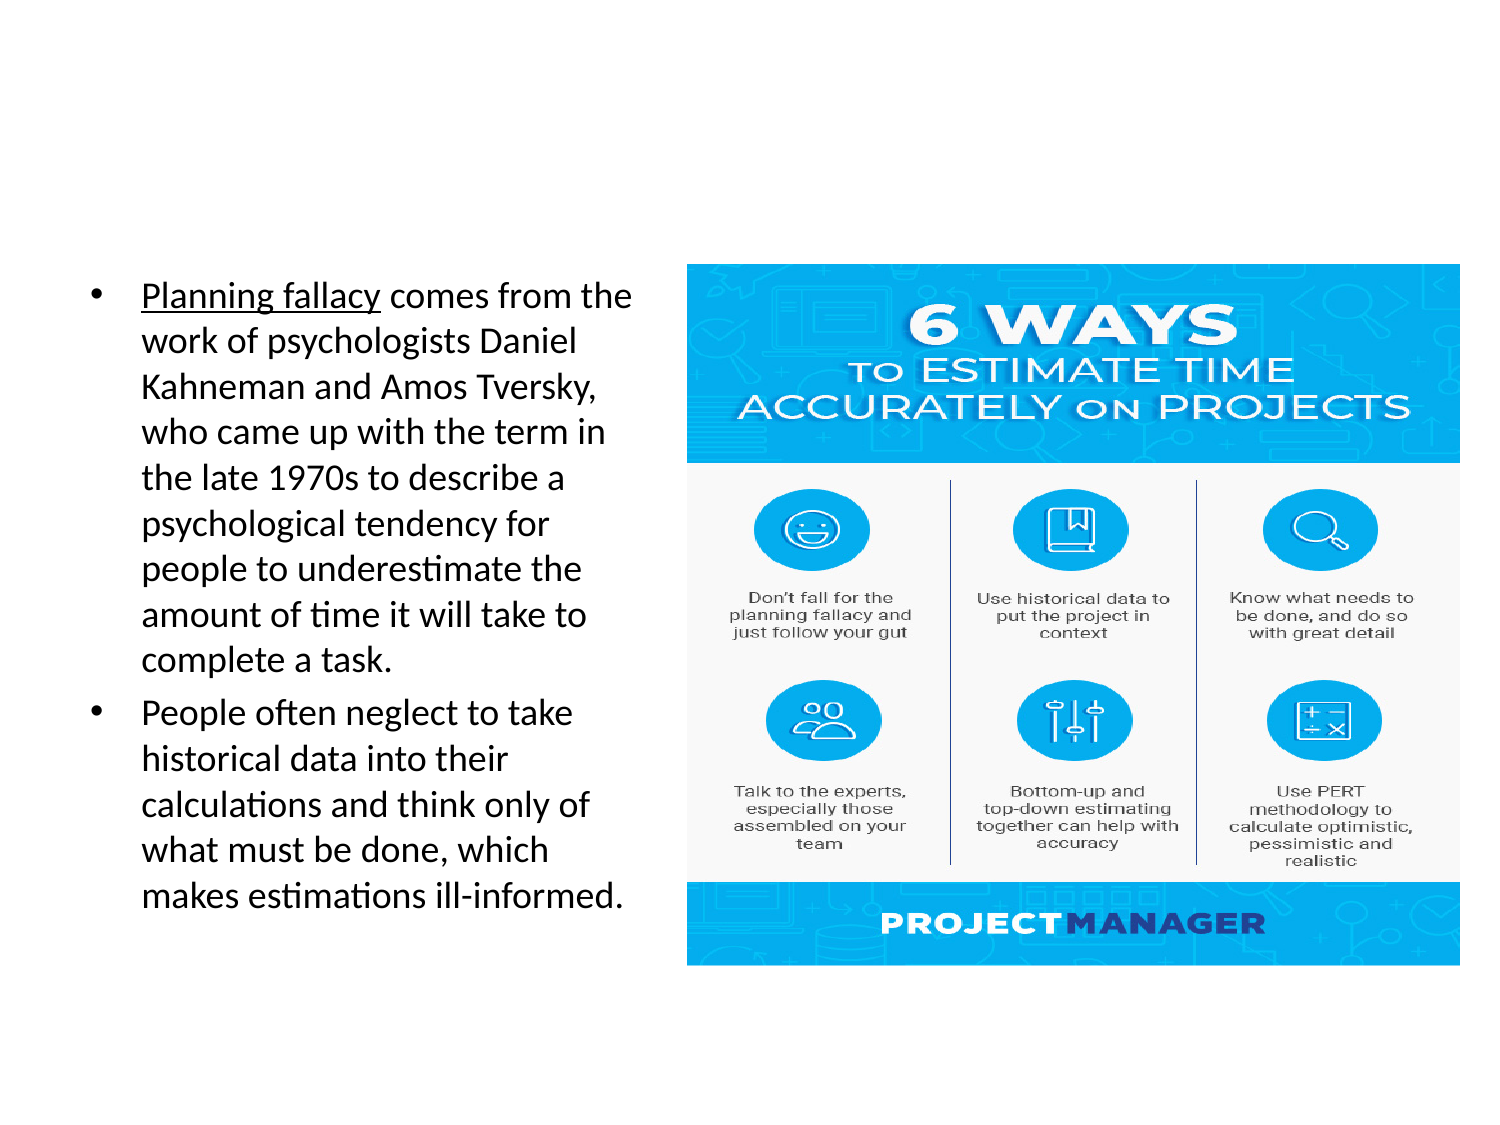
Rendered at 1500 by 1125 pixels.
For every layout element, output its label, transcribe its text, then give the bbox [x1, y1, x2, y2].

list Planning fallacy comes from the work of psychologists Daniel Kahneman and Amos Tversky, who came up with the term in the late 1970s to describe a psychological tendency for people to underestimate the amount of time it will take to complete a task. People often neglect to take historical data into their calculations and think only of what must be done, which makes estimations ill-informed. [75, 262, 650, 1005]
picture [671, 262, 1500, 976]
